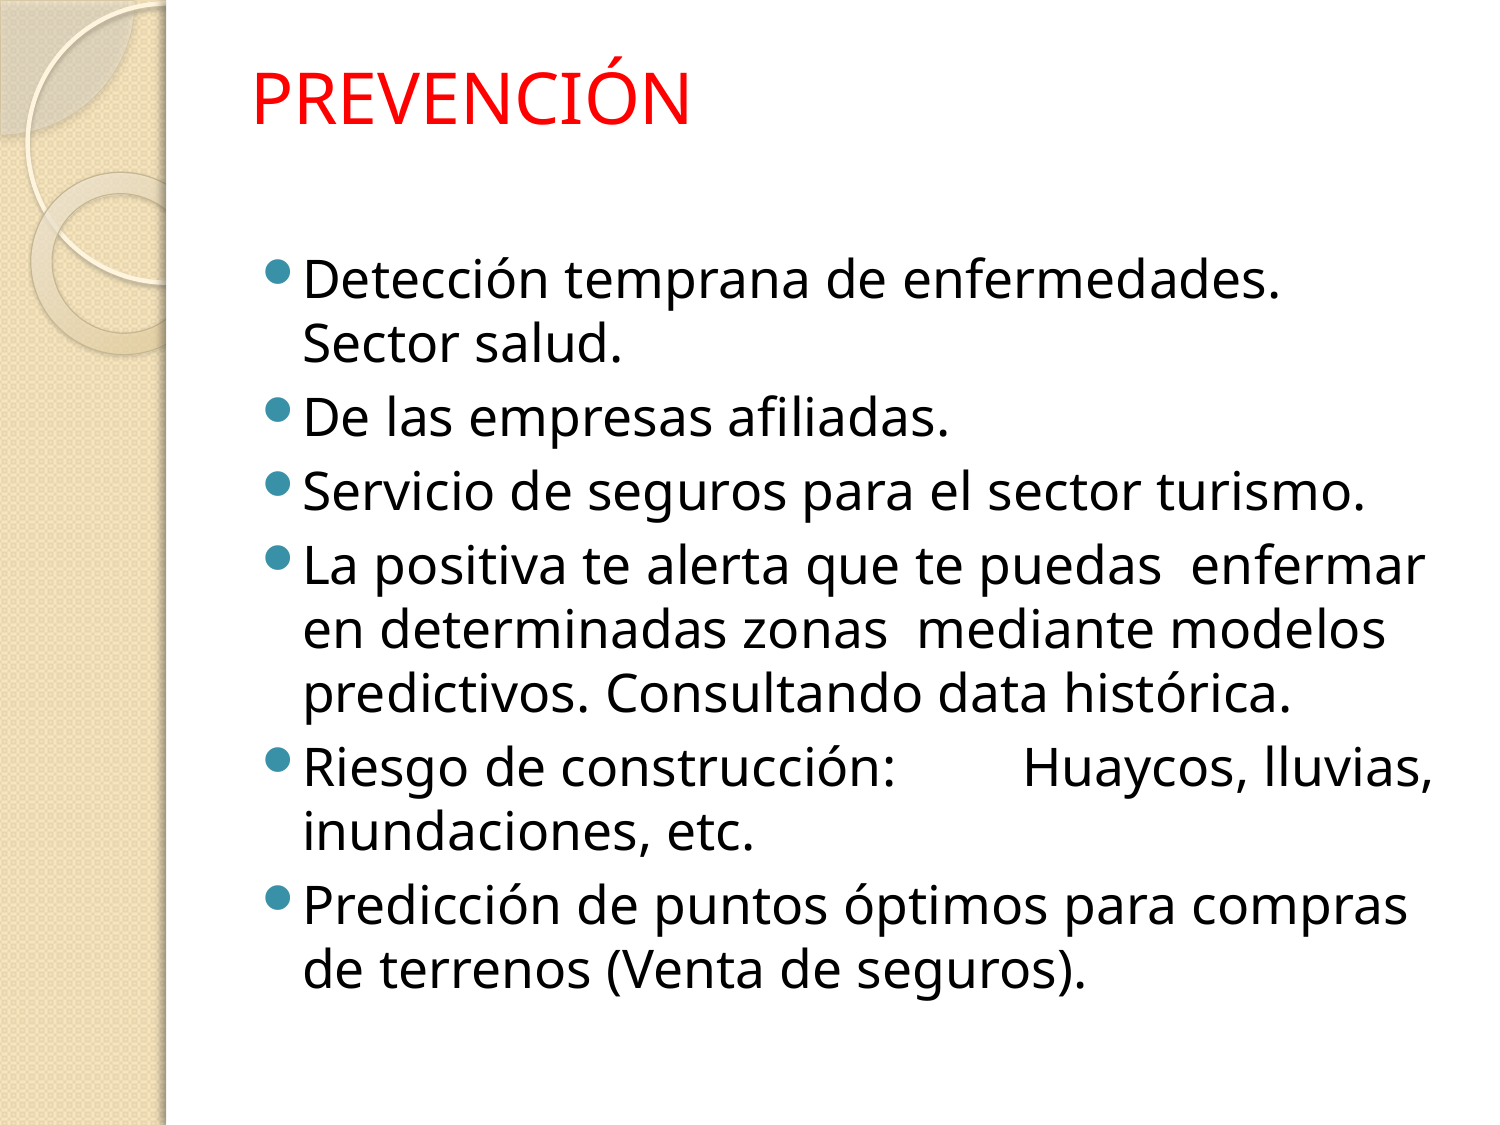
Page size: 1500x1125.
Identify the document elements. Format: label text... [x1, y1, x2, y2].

title PREVENCIÓN [235, 45, 1466, 233]
list Detección temprana de enfermedades. Sector salud. De las empresas afiliadas. Servicio de seguros para el sector turismo. La positiva te alerta que te puedas enfermar en determinadas zonas mediante modelos predictivos. Consultando data histórica. Riesgo de construcción: Huaycos, lluvias, inundaciones, etc. Predicción de puntos óptimos para compras de terrenos (Venta de seguros). [235, 237, 1466, 1025]
